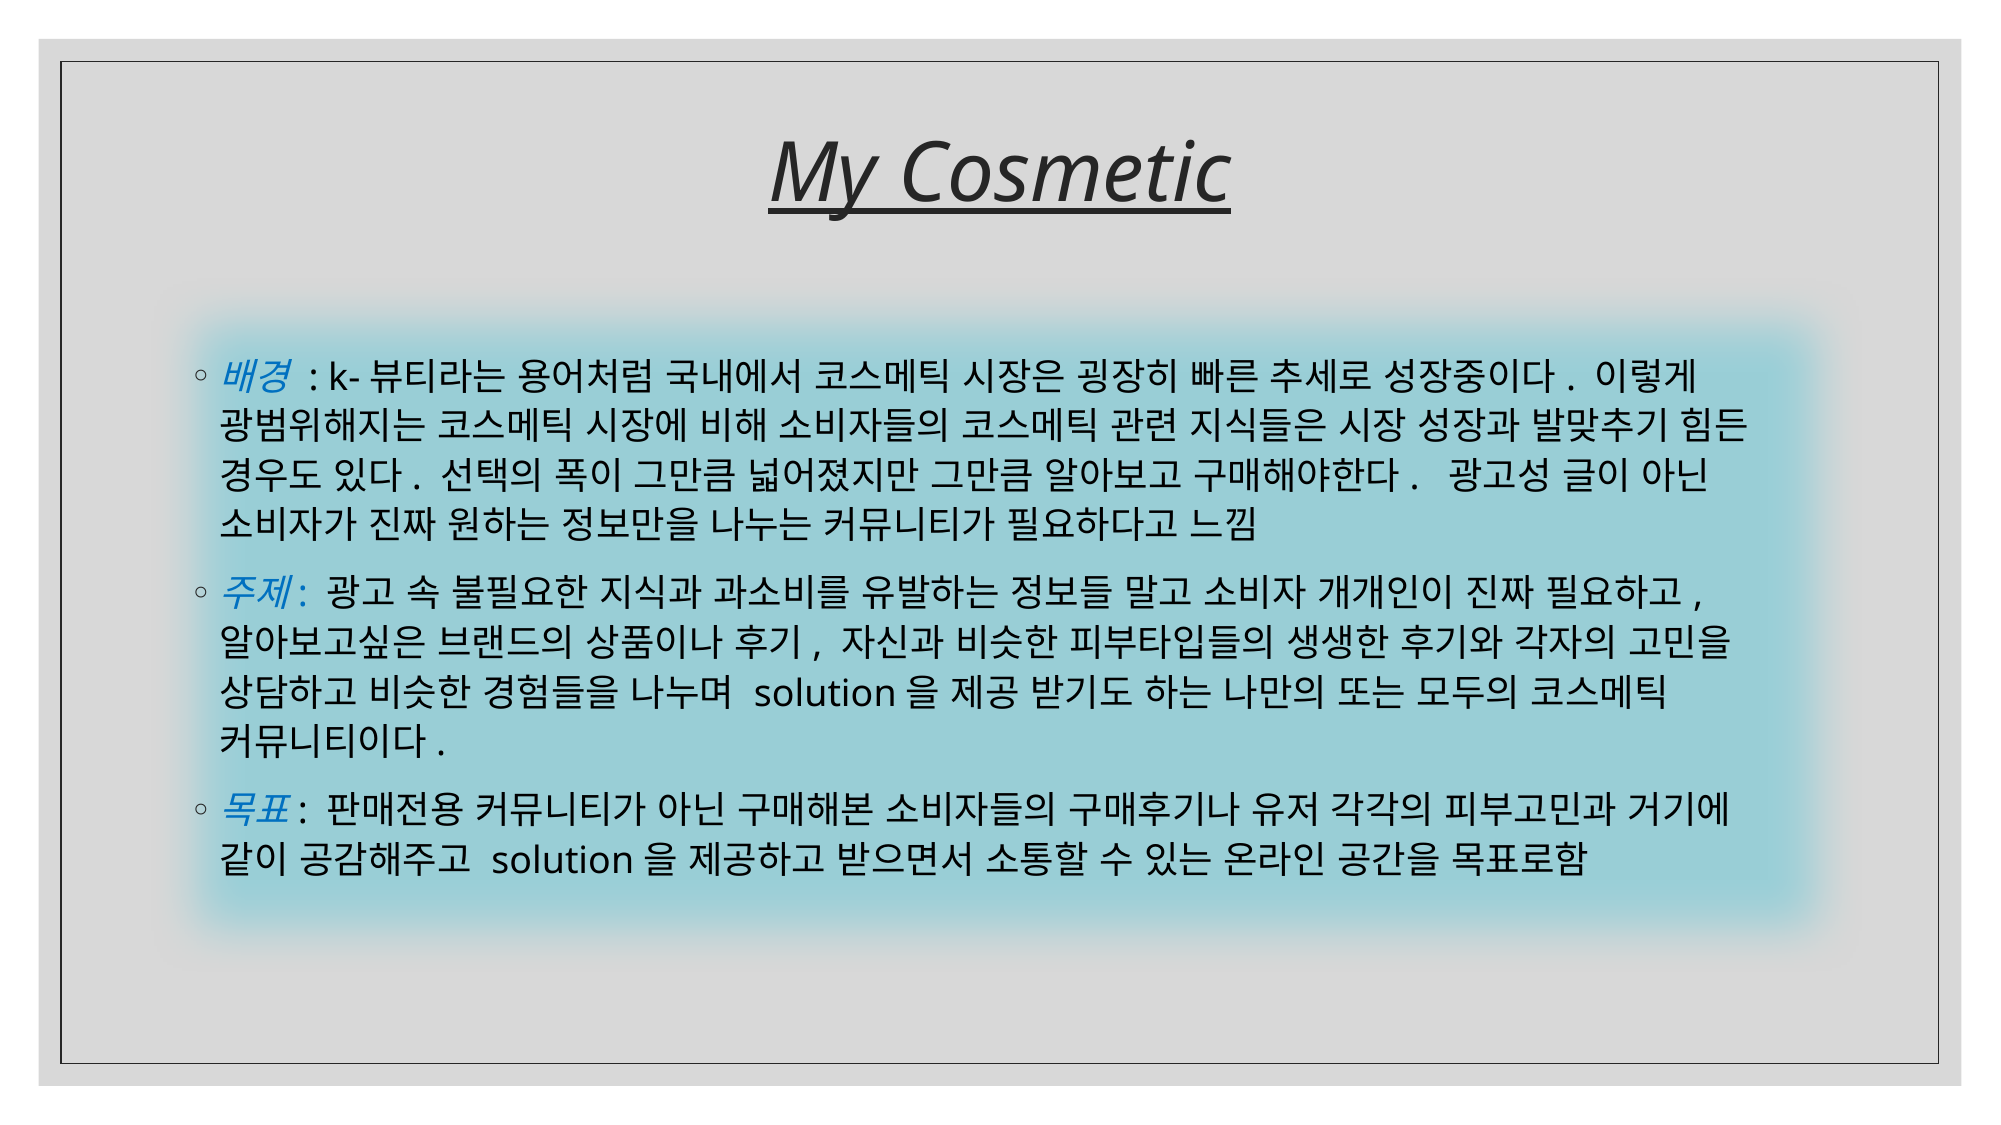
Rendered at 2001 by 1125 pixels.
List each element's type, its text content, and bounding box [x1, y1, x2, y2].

title My Cosmetic [174, 105, 1825, 245]
list 배경 : k-뷰티라는 용어처럼 국내에서 코스메틱 시장은 굉장히 빠른 추세로 성장중이다. 이렇게 광범위해지는 코스메틱 시장에 비해 소비자들의 코스메틱 관련 지식들은 시장 성장과 발맞추기 힘든 경우도 있다. 선택의 폭이 그만큼 넓어졌지만 그만큼 알아보고 구매해야한다. 광고성 글이 아닌 소비자가 진짜 원하는 정보만을 나누는 커뮤니티가 필요하다고 느낌 주제: 광고 속 불필요한 지식과 과소비를 유발하는 정보들 말고 소비자 개개인이 진짜 필요하고, 알아보고싶은 브랜드의 상품이나 후기, 자신과 비슷한 피부타입들의 생생한 후기와 각자의 고민을 상담하고 비슷한 경험들을 나누며 solution을 제공 받기도 하는 나만의 또는 모두의 코스메틱 커뮤니티이다. 목표: 판매전용 커뮤니티가 아닌 구매해본 소비자들의 구매후기나 유저 각각의 피부고민과 거기에 같이 공감해주고 solution을 제공하고 받으면서 소통할 수 있는 온라인 공간을 목표로함 [174, 340, 1809, 1020]
